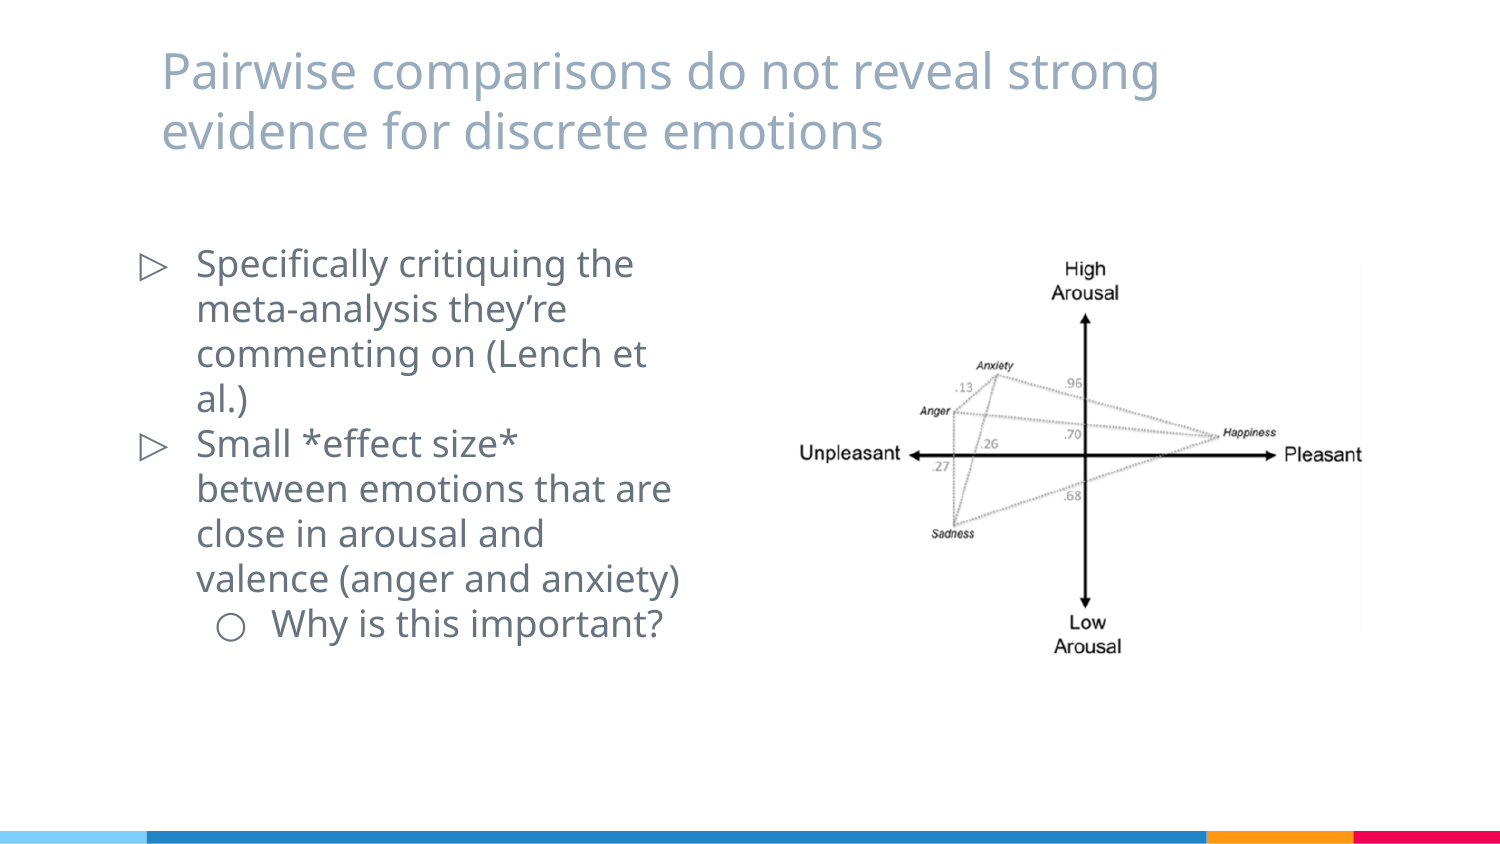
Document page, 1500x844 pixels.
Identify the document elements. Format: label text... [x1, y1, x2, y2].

list Specifically critiquing the meta-analysis they’re commenting on (Lench et al.) Small *effect size* between emotions that are close in arousal and valence (anger and anxiety) Why is this important? [105, 225, 696, 499]
title Pairwise comparisons do not reveal strong evidence for discrete emotions [146, 33, 1207, 175]
picture [695, 243, 1477, 673]
